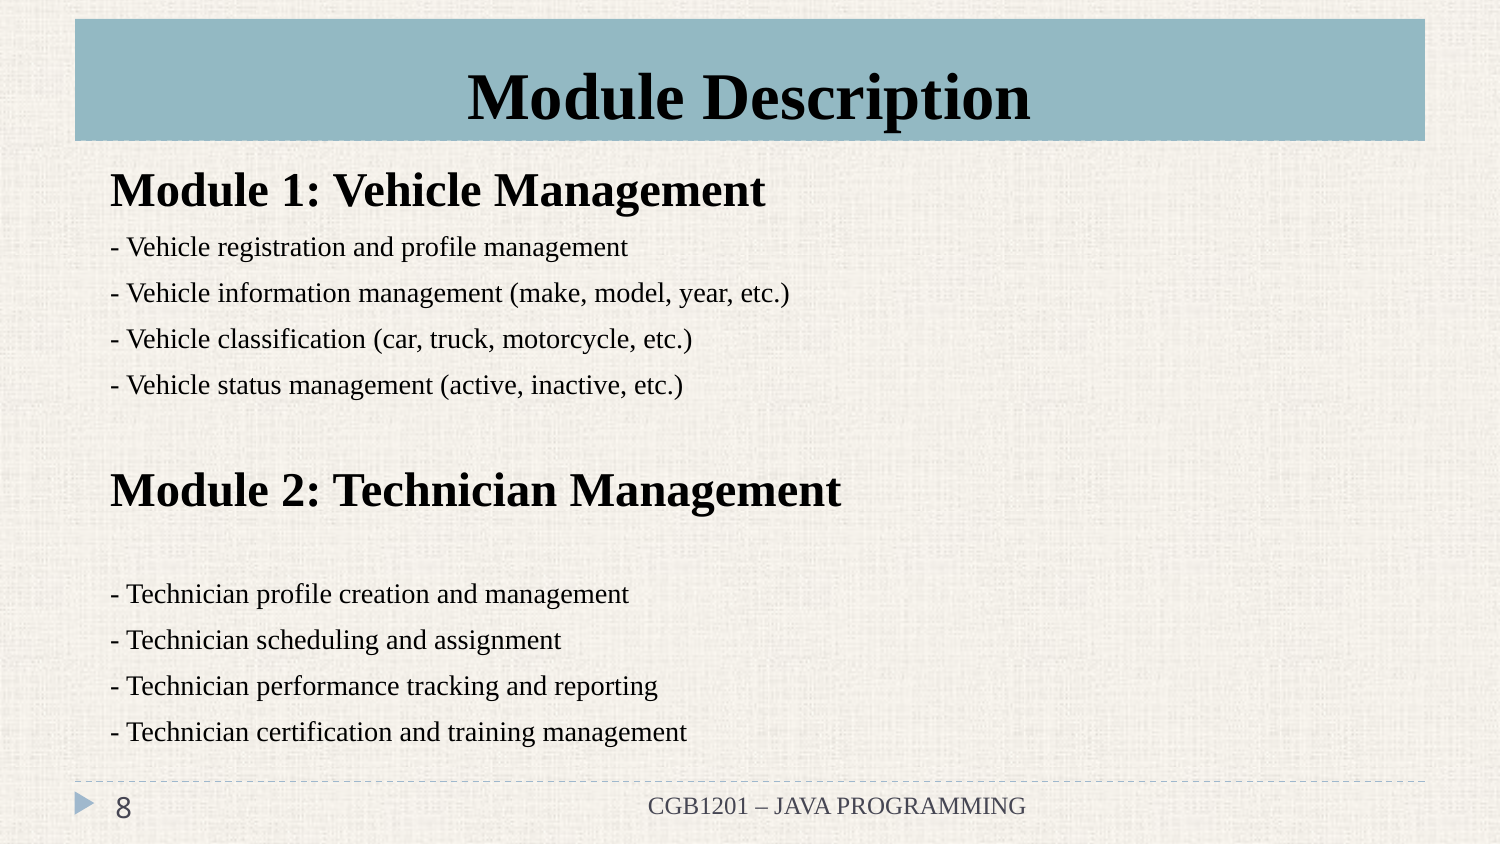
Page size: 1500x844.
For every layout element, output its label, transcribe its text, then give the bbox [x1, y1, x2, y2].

title Module Description [75, 18, 1425, 141]
footer CGB1201 – JAVA PROGRAMMING [512, 782, 1175, 844]
slide_number ‹#› [100, 782, 426, 827]
list Module 1: Vehicle Management - Vehicle registration and profile management - Vehicle information management (make, model, year, etc.) - Vehicle classification (car, truck, motorcycle, etc.) - Vehicle status management (active, inactive, etc.) Module 2: Technician Management - Technician profile creation and management - Technician scheduling and assignment - Technician performance tracking and reporting - Technician certification and training management [75, 150, 1425, 758]
